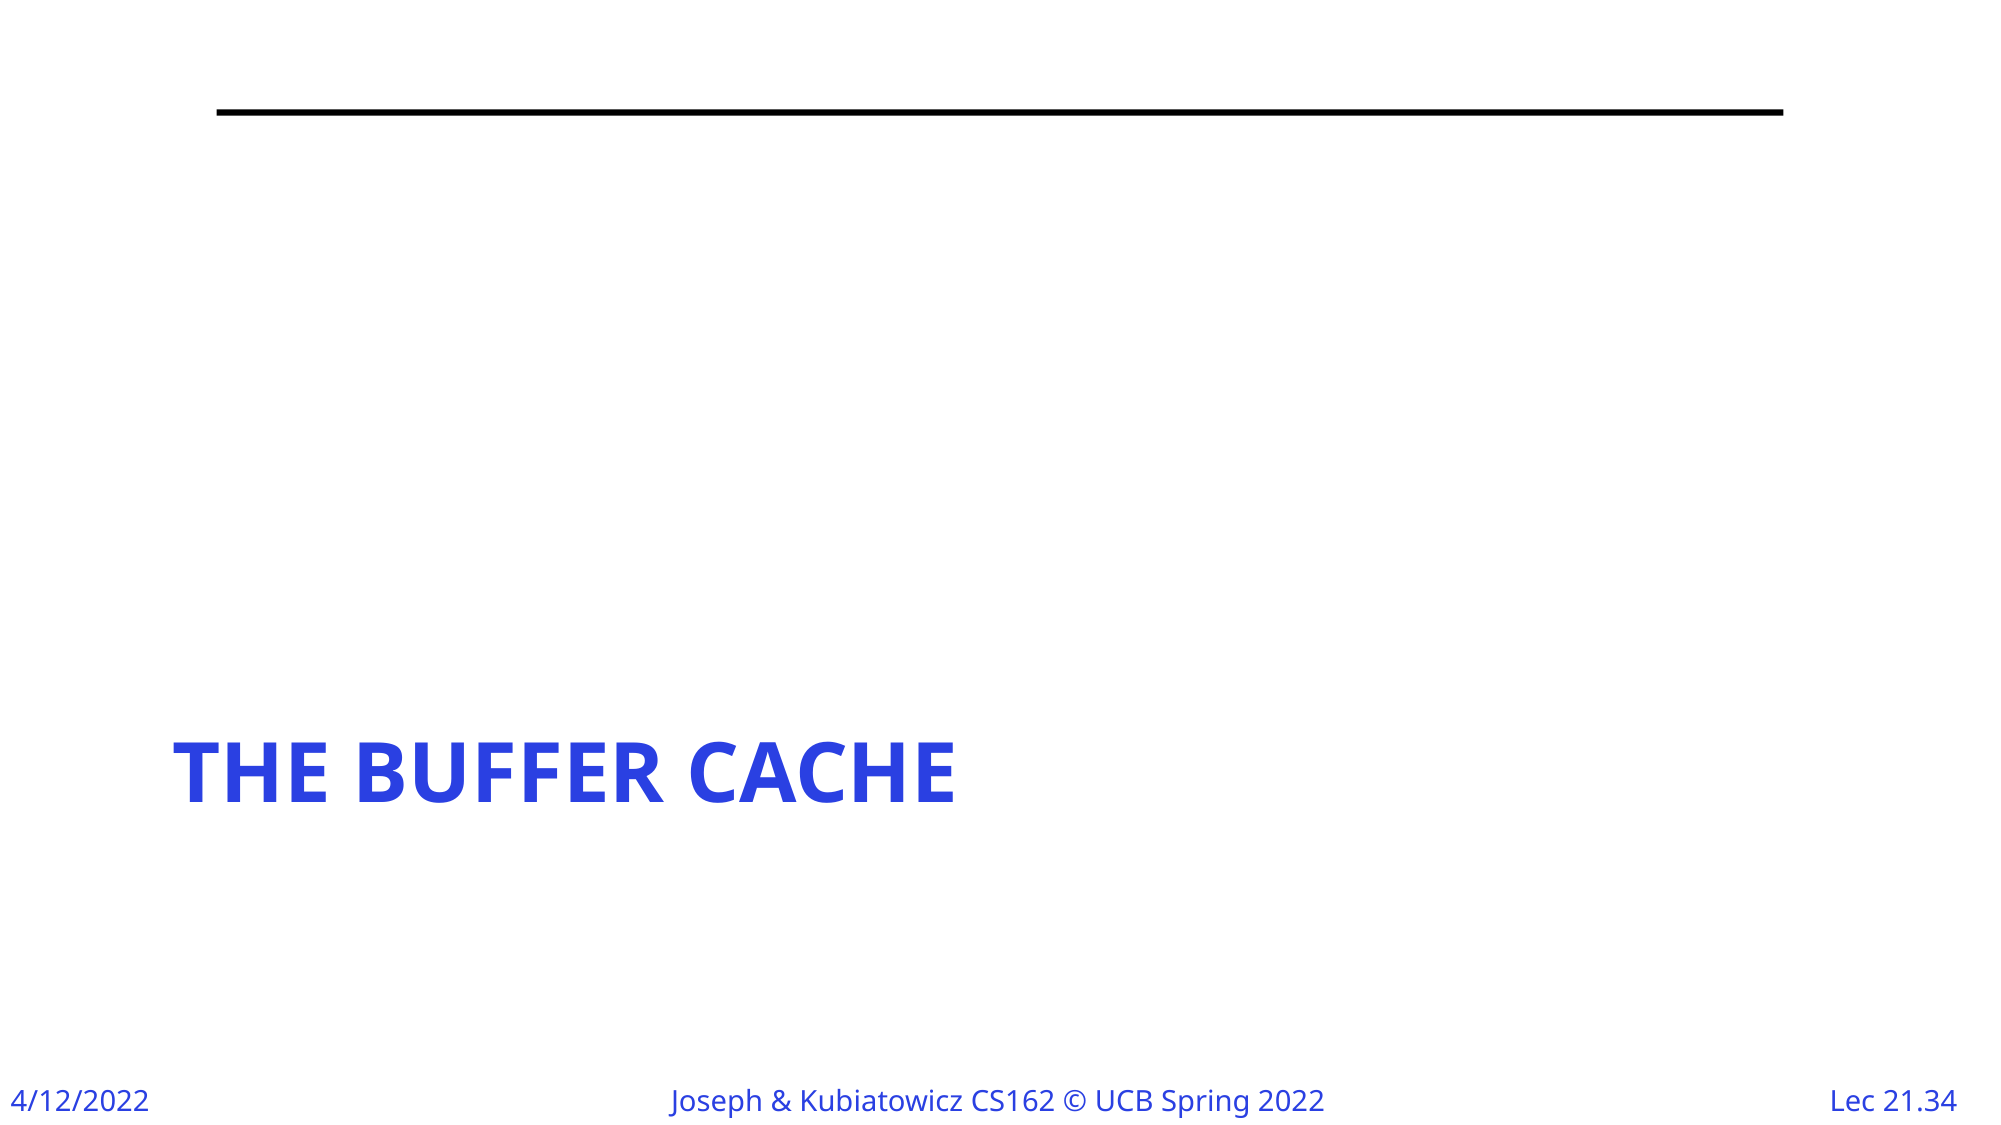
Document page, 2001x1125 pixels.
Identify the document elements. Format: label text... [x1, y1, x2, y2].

title The buffer cache [157, 722, 1858, 947]
